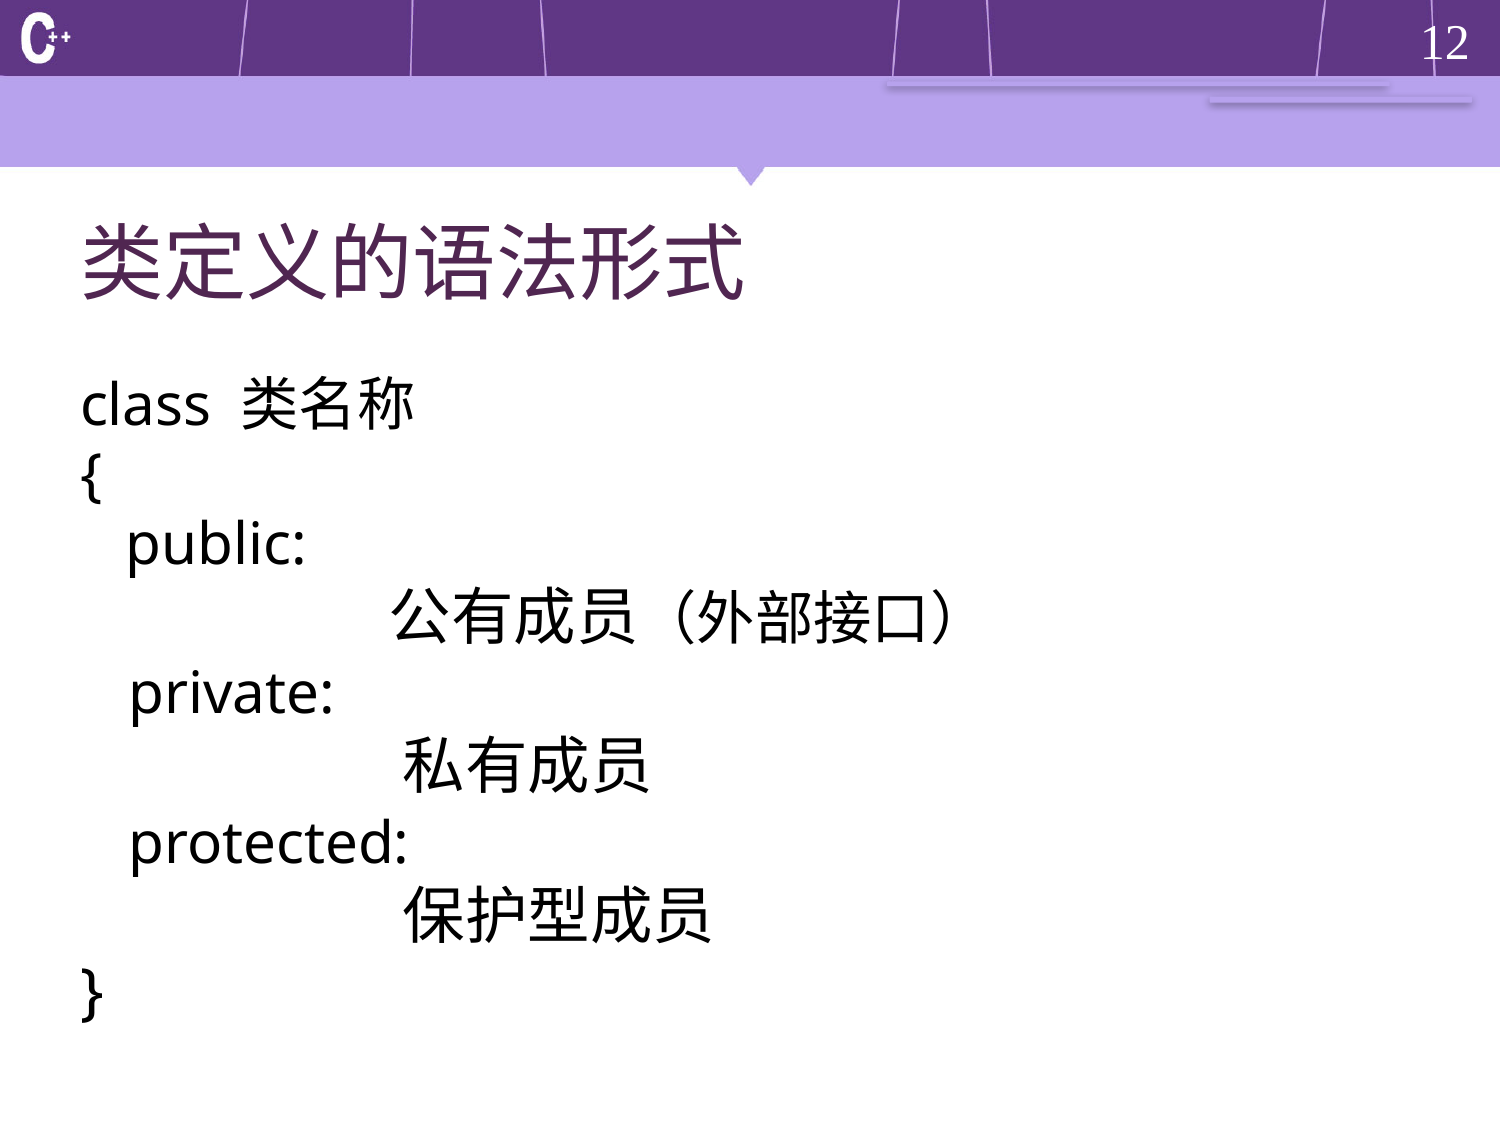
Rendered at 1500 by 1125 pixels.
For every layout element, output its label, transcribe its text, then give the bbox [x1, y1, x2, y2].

list class 类名称 { public: 公有成员（外部接口） private: 私有成员 protected: 保护型成员 } [64, 359, 1500, 1040]
title 类定义的语法形式 [64, 172, 1483, 348]
picture [0, 0, 1500, 1125]
